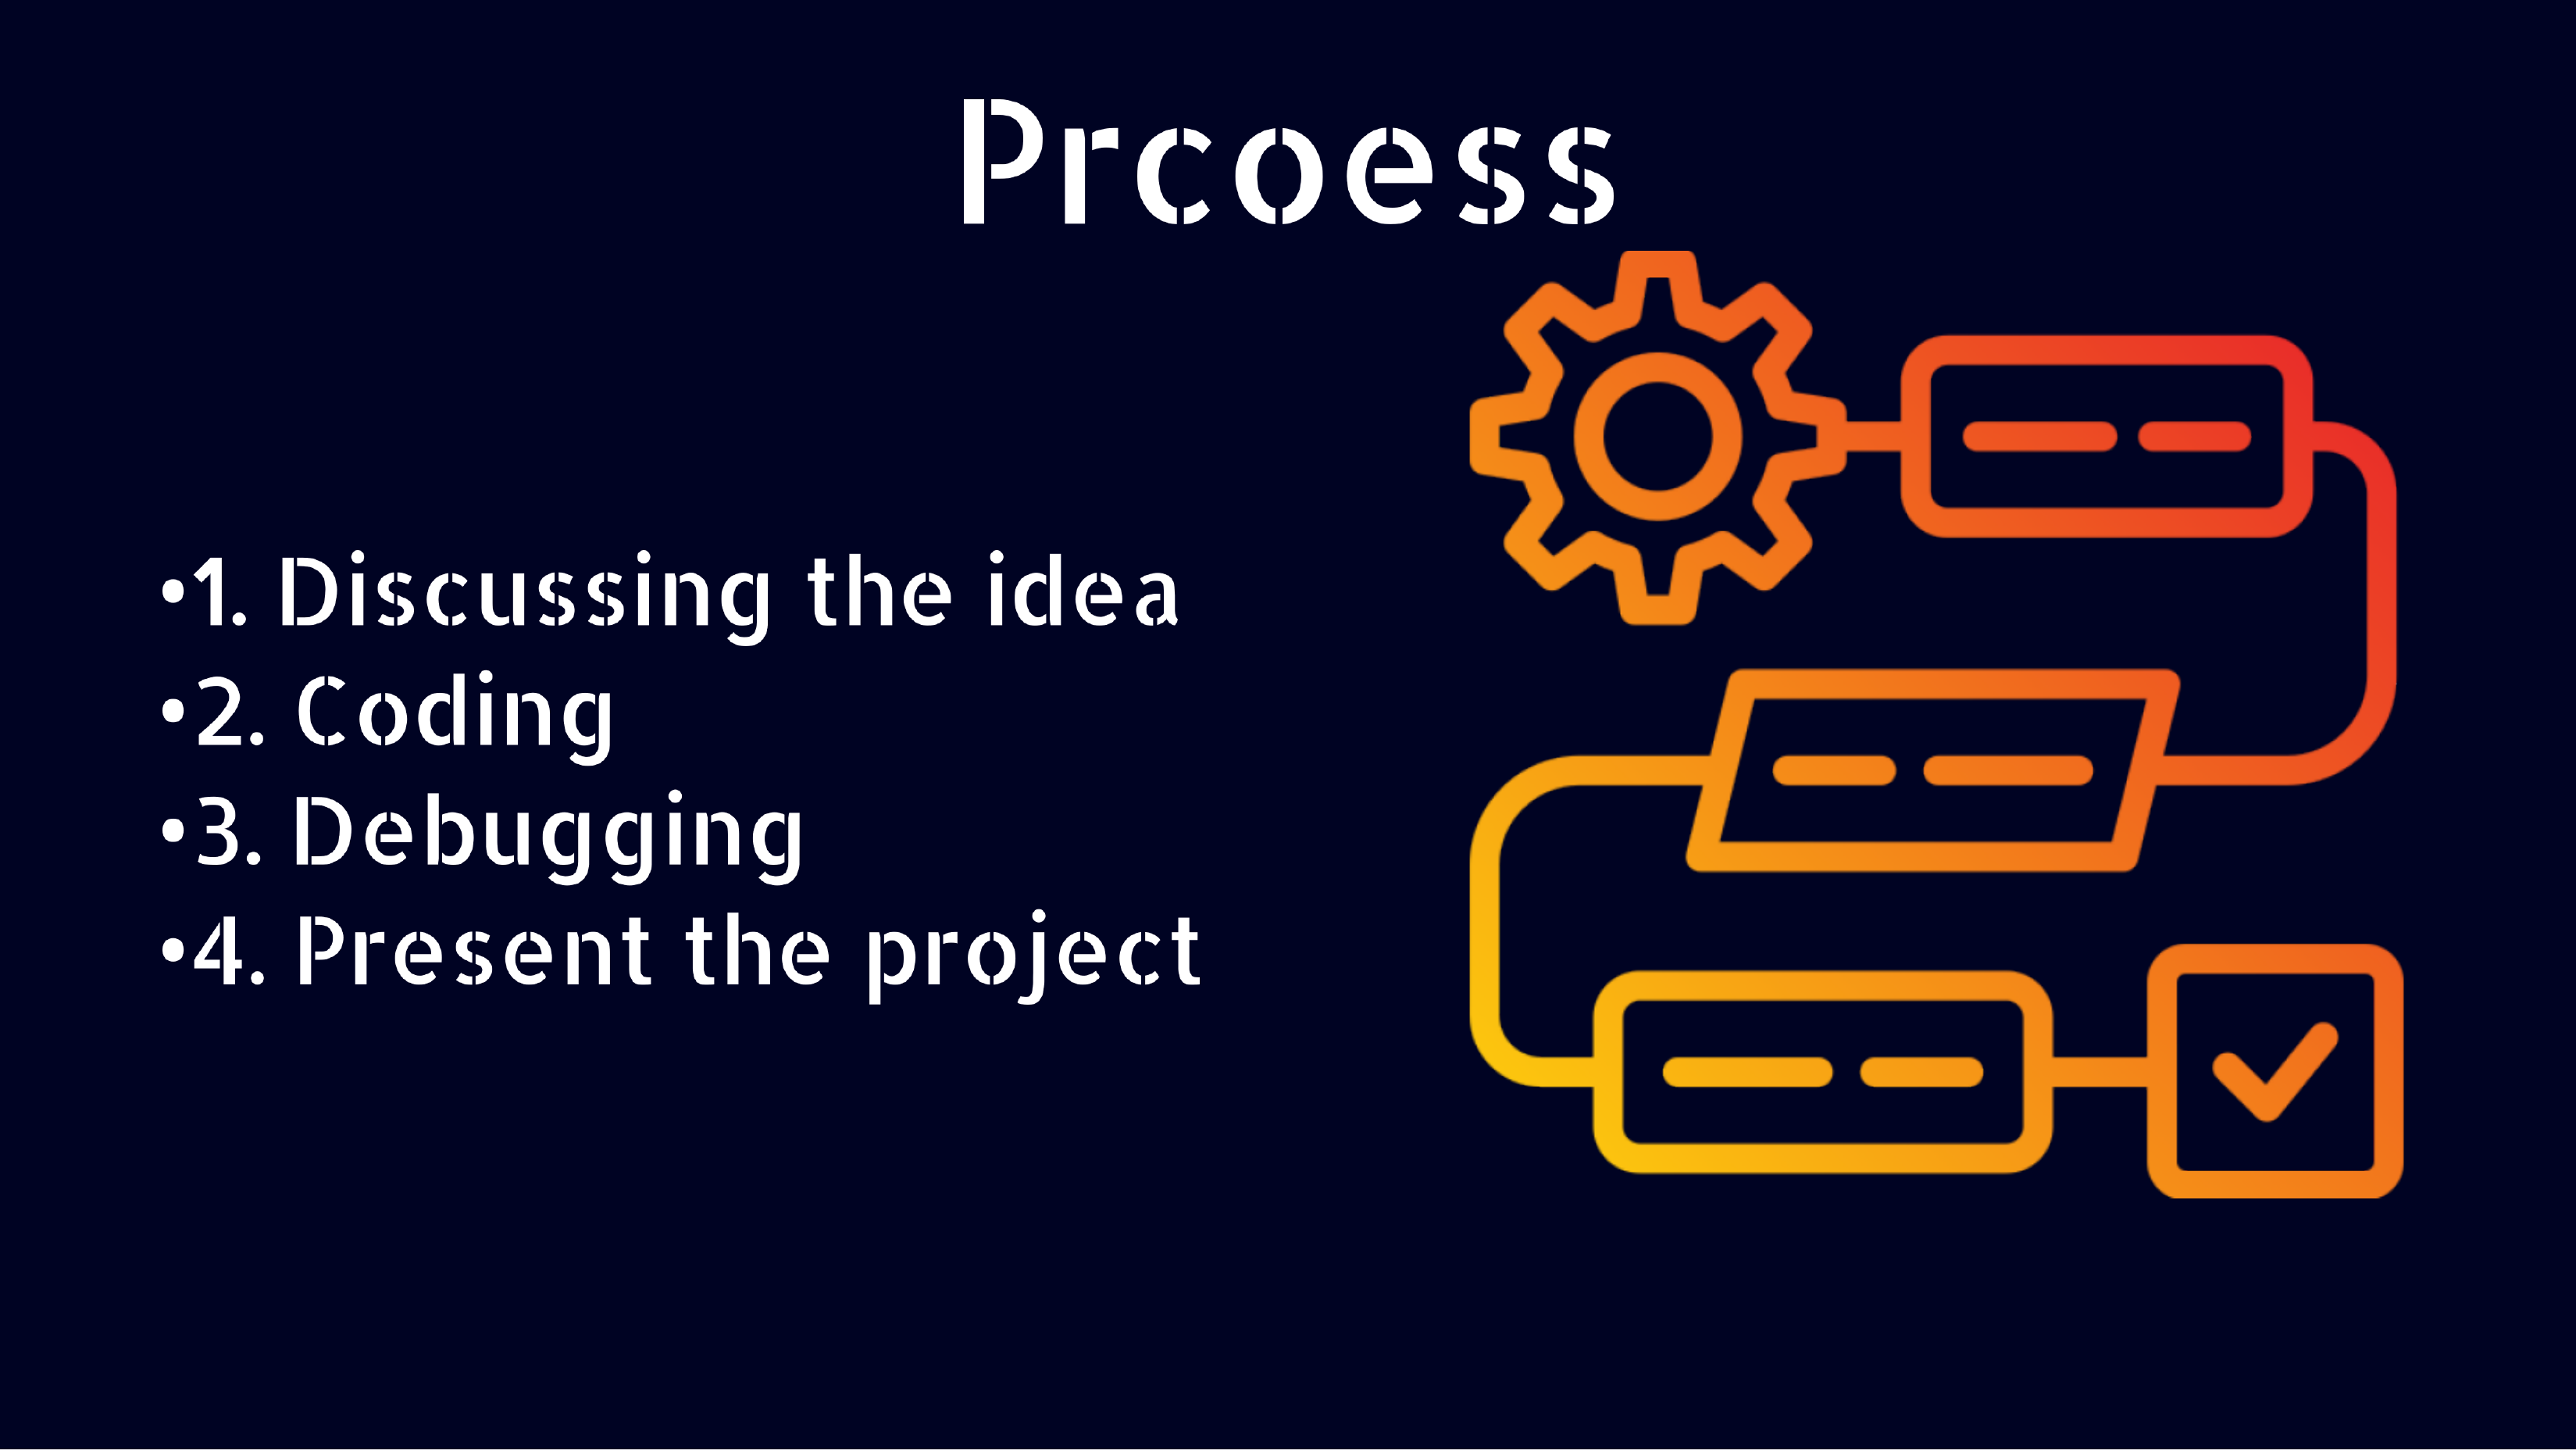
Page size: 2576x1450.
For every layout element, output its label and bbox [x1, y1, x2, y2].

picture [1461, 250, 2414, 1199]
picture [162, 550, 1201, 1005]
picture [964, 99, 1614, 225]
